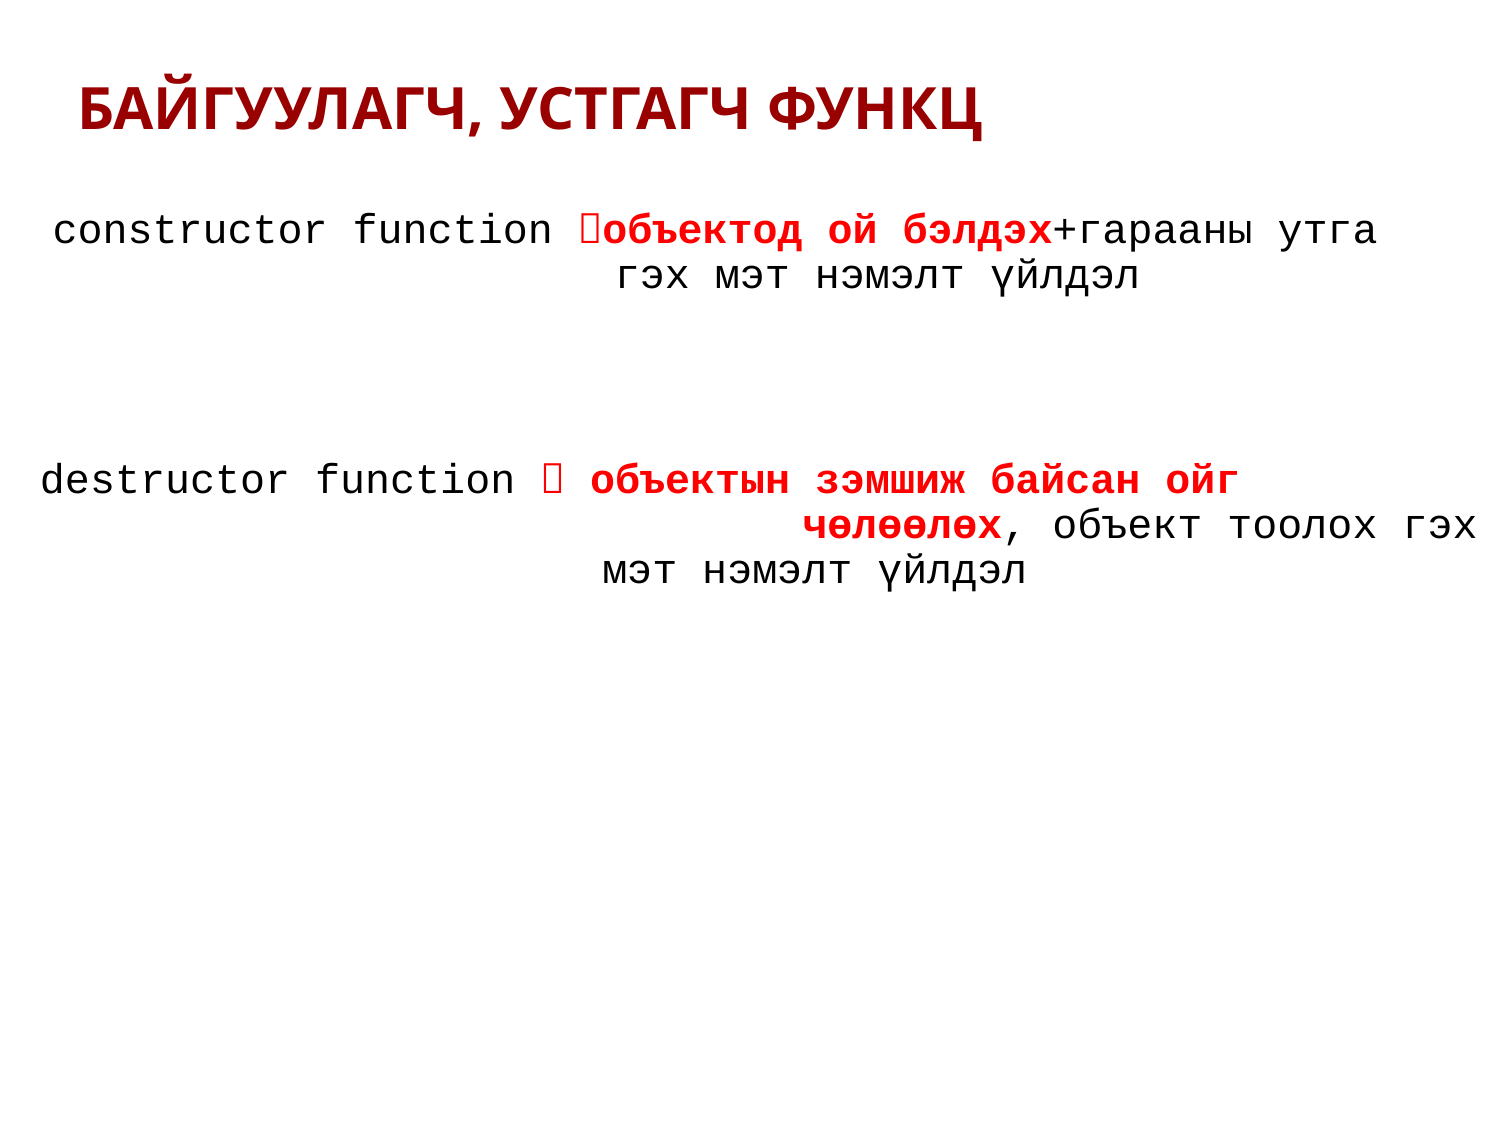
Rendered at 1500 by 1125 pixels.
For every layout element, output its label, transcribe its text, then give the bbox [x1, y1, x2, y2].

text_box destructor function  объектын зэмшиж байсан ойг чөлөөлөх, объект тоолох гэх мэт нэмэлт үйлдэл [24, 449, 1500, 525]
text_box БАЙГУУЛАГЧ, УСТГАГЧ ФУНКЦ [62, 74, 1425, 138]
text_box constructor function объектод ой бэлдэх+гарааны утга гэх мэт нэмэлт үйлдэл [37, 200, 1454, 375]
